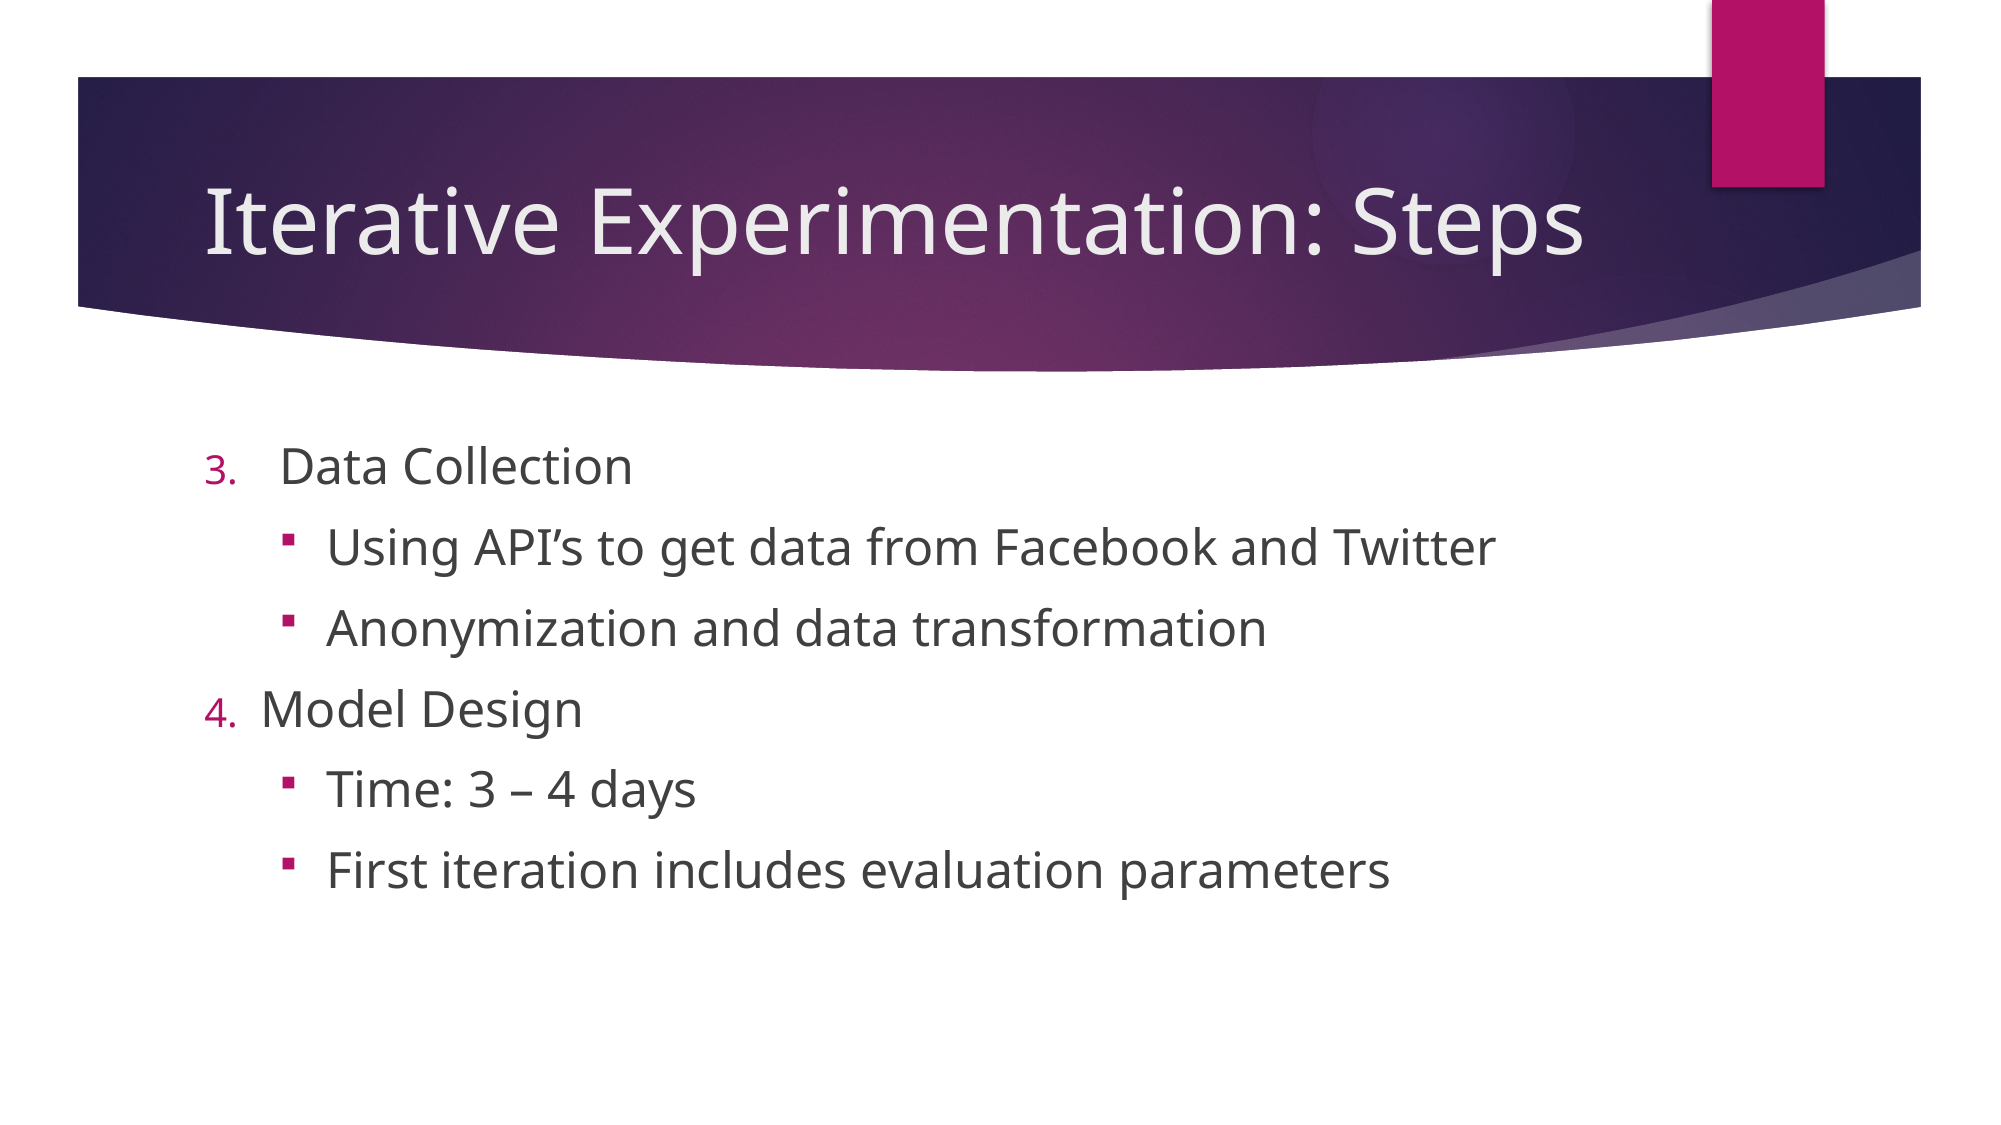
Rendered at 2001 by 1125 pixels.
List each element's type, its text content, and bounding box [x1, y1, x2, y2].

list Data Collection Using API’s to get data from Facebook and Twitter Anonymization and data transformation Model Design Time: 3 – 4 days First iteration includes evaluation parameters [189, 427, 1638, 988]
title Iterative Experimentation: Steps [189, 159, 1627, 276]
